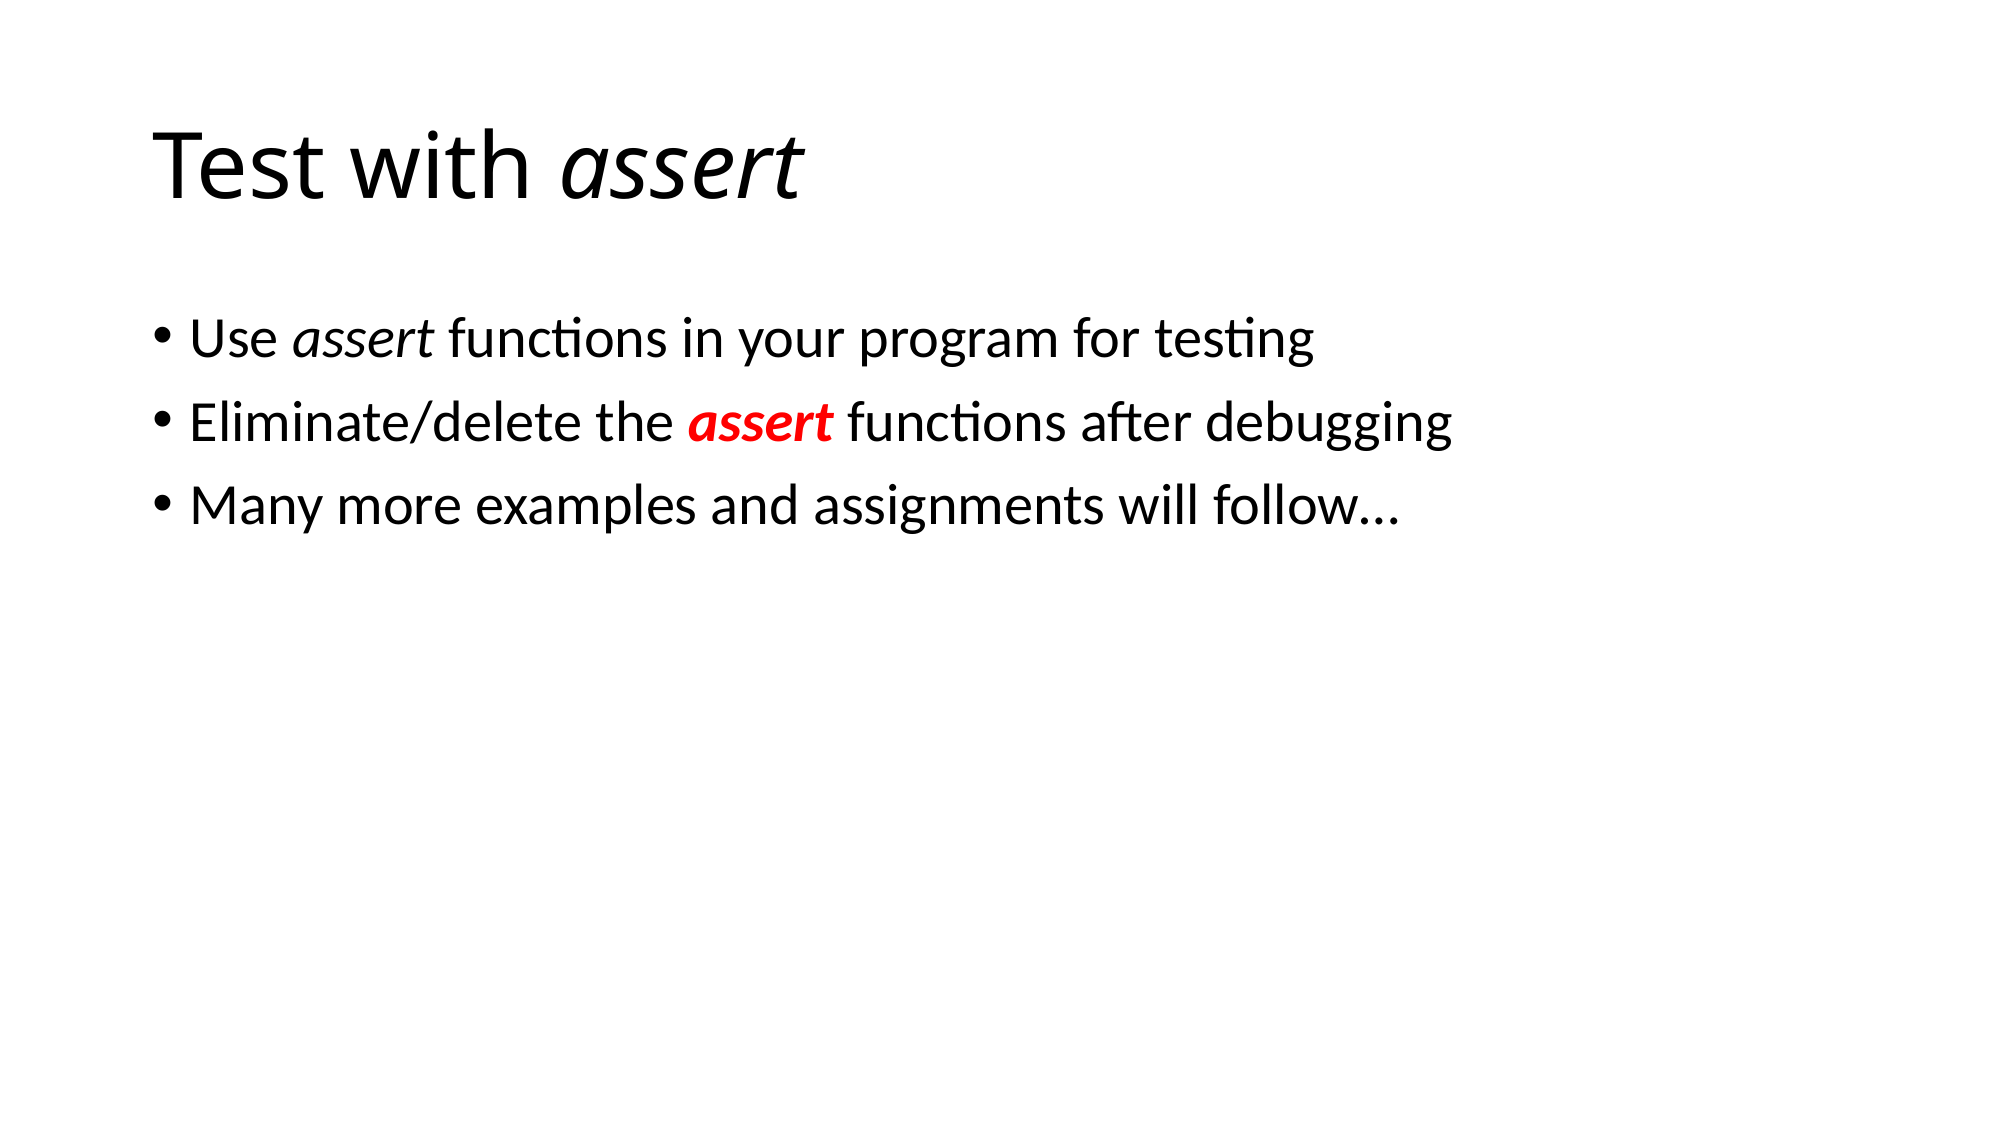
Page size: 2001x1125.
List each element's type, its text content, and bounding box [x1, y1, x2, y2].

list Use assert functions in your program for testing Eliminate/delete the assert functions after debugging Many more examples and assignments will follow… [137, 299, 1863, 1014]
title Test with assert [137, 59, 1863, 278]
